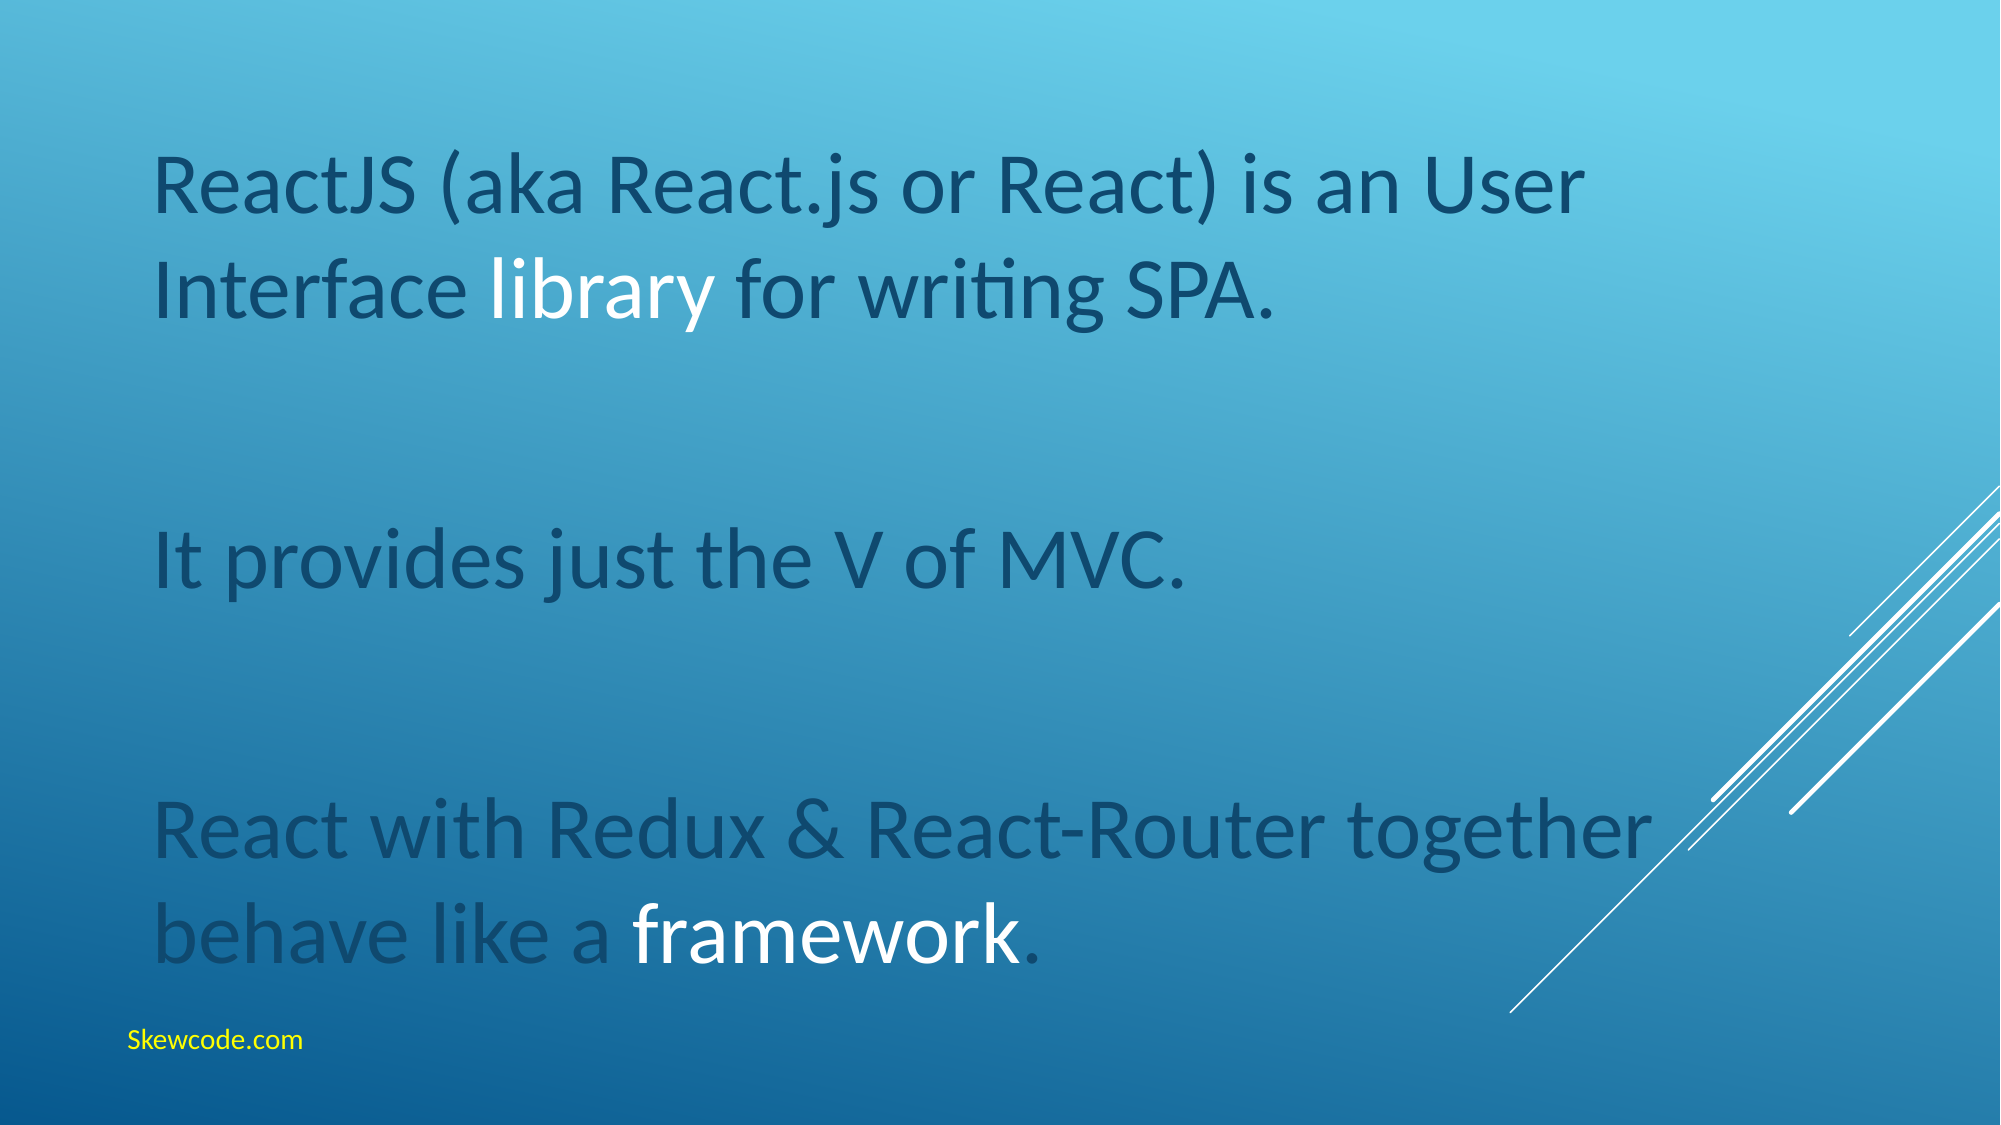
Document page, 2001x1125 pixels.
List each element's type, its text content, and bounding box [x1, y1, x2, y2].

text_box ReactJS (aka React.js or React) is an User Interface library for writing SPA. It provides just the V of MVC. React with Redux & React-Router together behave like a framework. [137, 118, 1836, 1068]
footer Skewcode.com [112, 1012, 1350, 1073]
